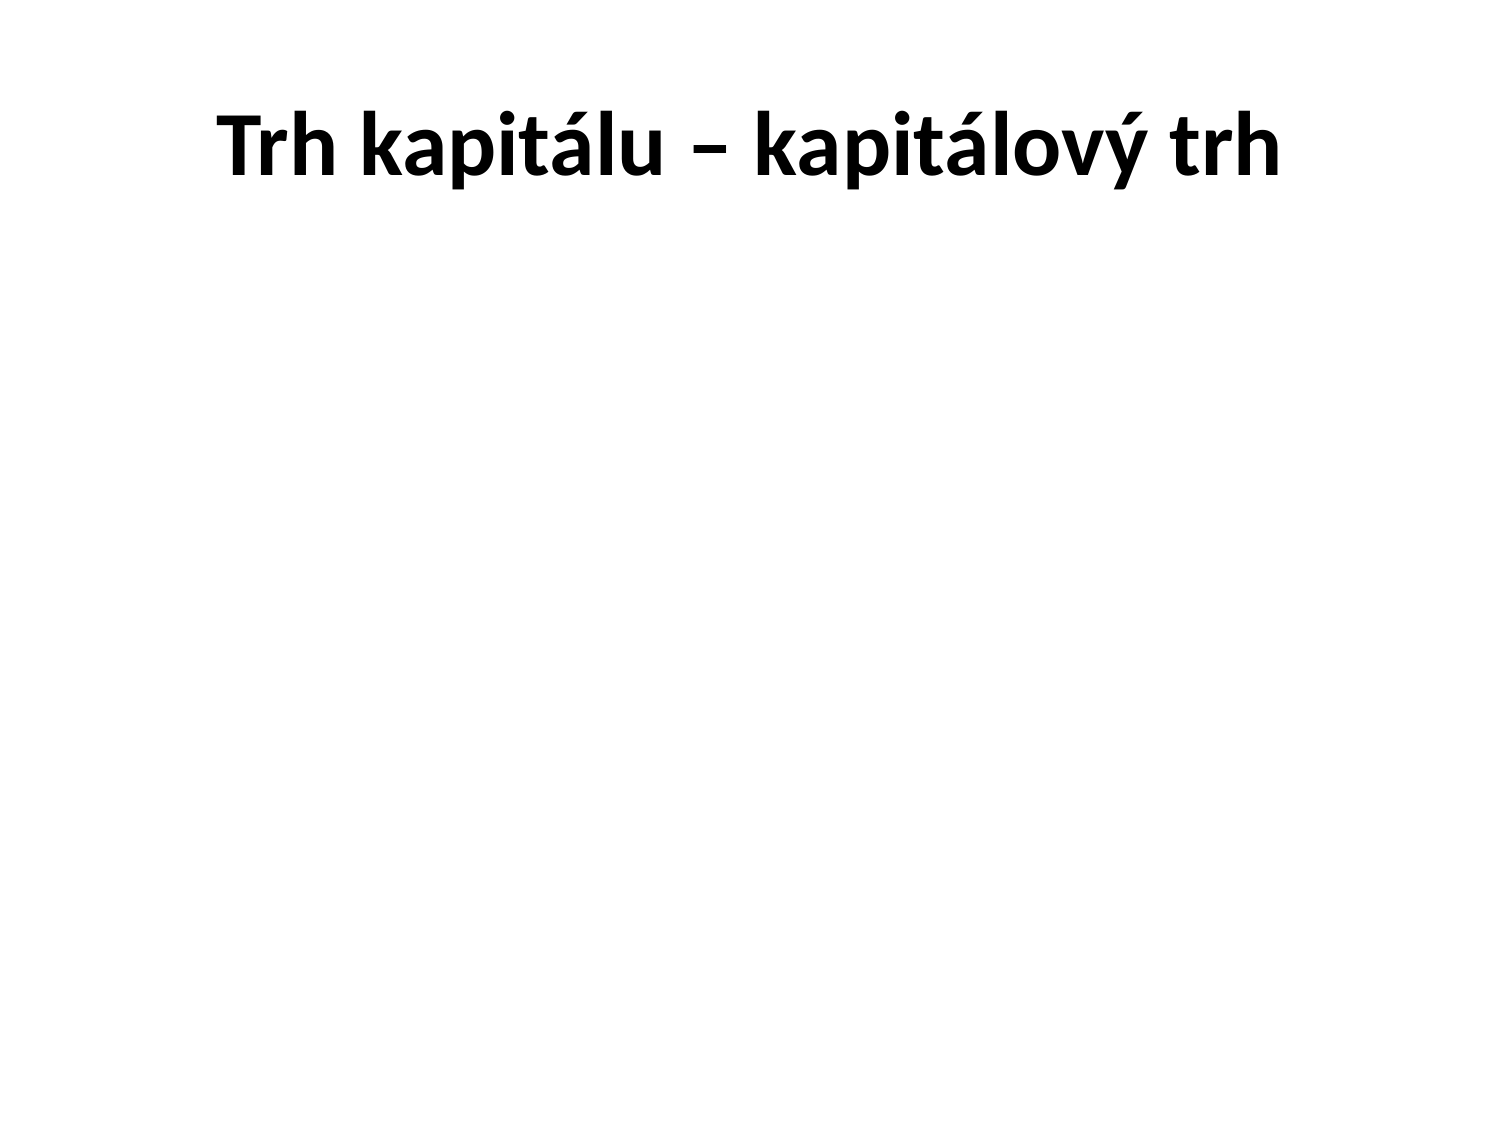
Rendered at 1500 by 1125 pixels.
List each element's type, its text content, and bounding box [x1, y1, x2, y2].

title Trh kapitálu – kapitálový trh [75, 45, 1425, 233]
